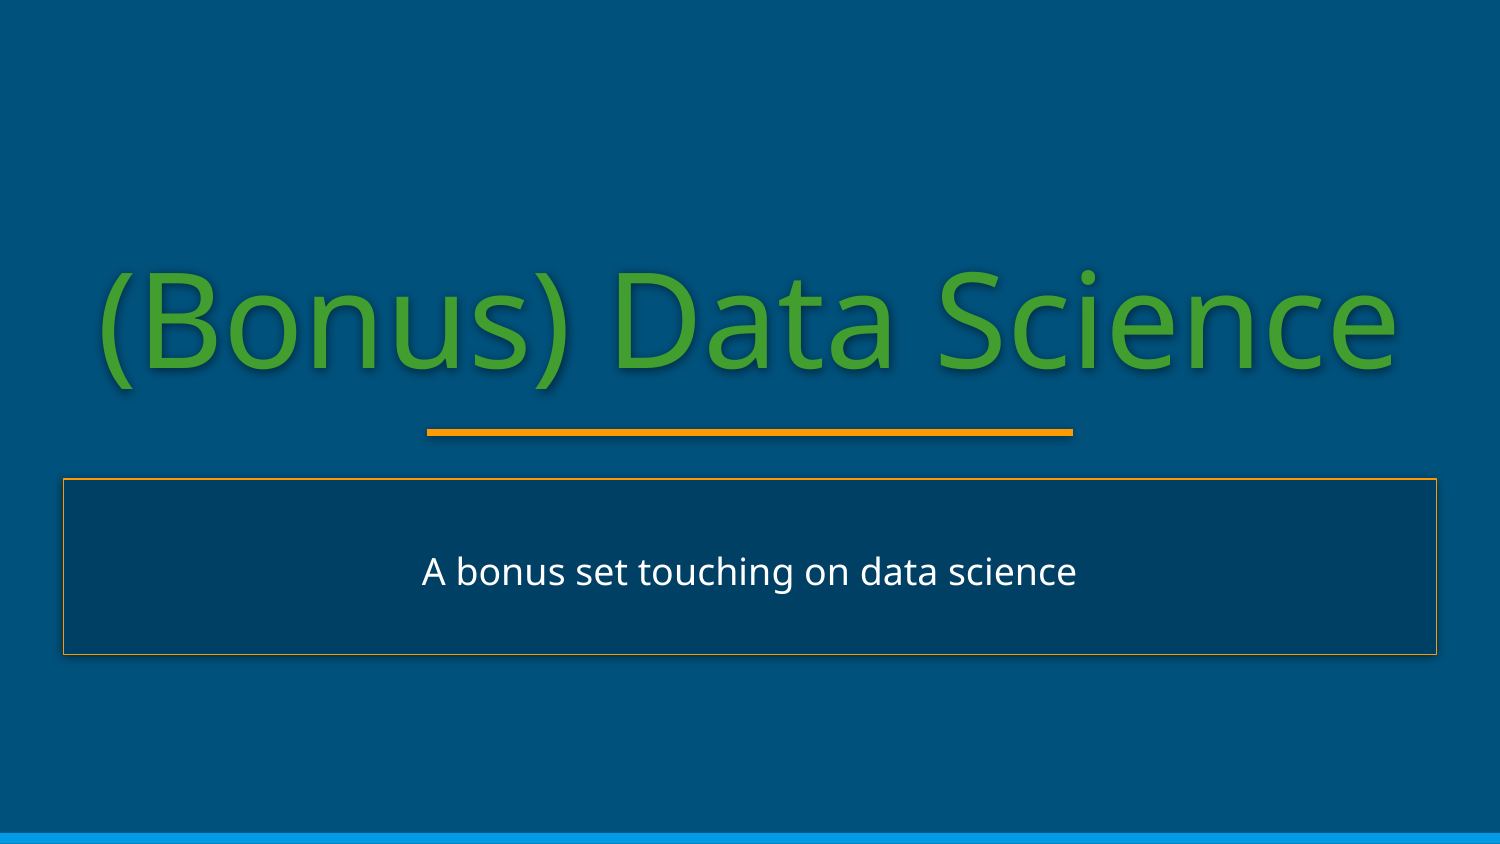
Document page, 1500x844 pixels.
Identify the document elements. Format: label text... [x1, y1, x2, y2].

title (Bonus) Data Science [63, 189, 1437, 442]
list A bonus set touching on data science [63, 478, 1437, 655]
